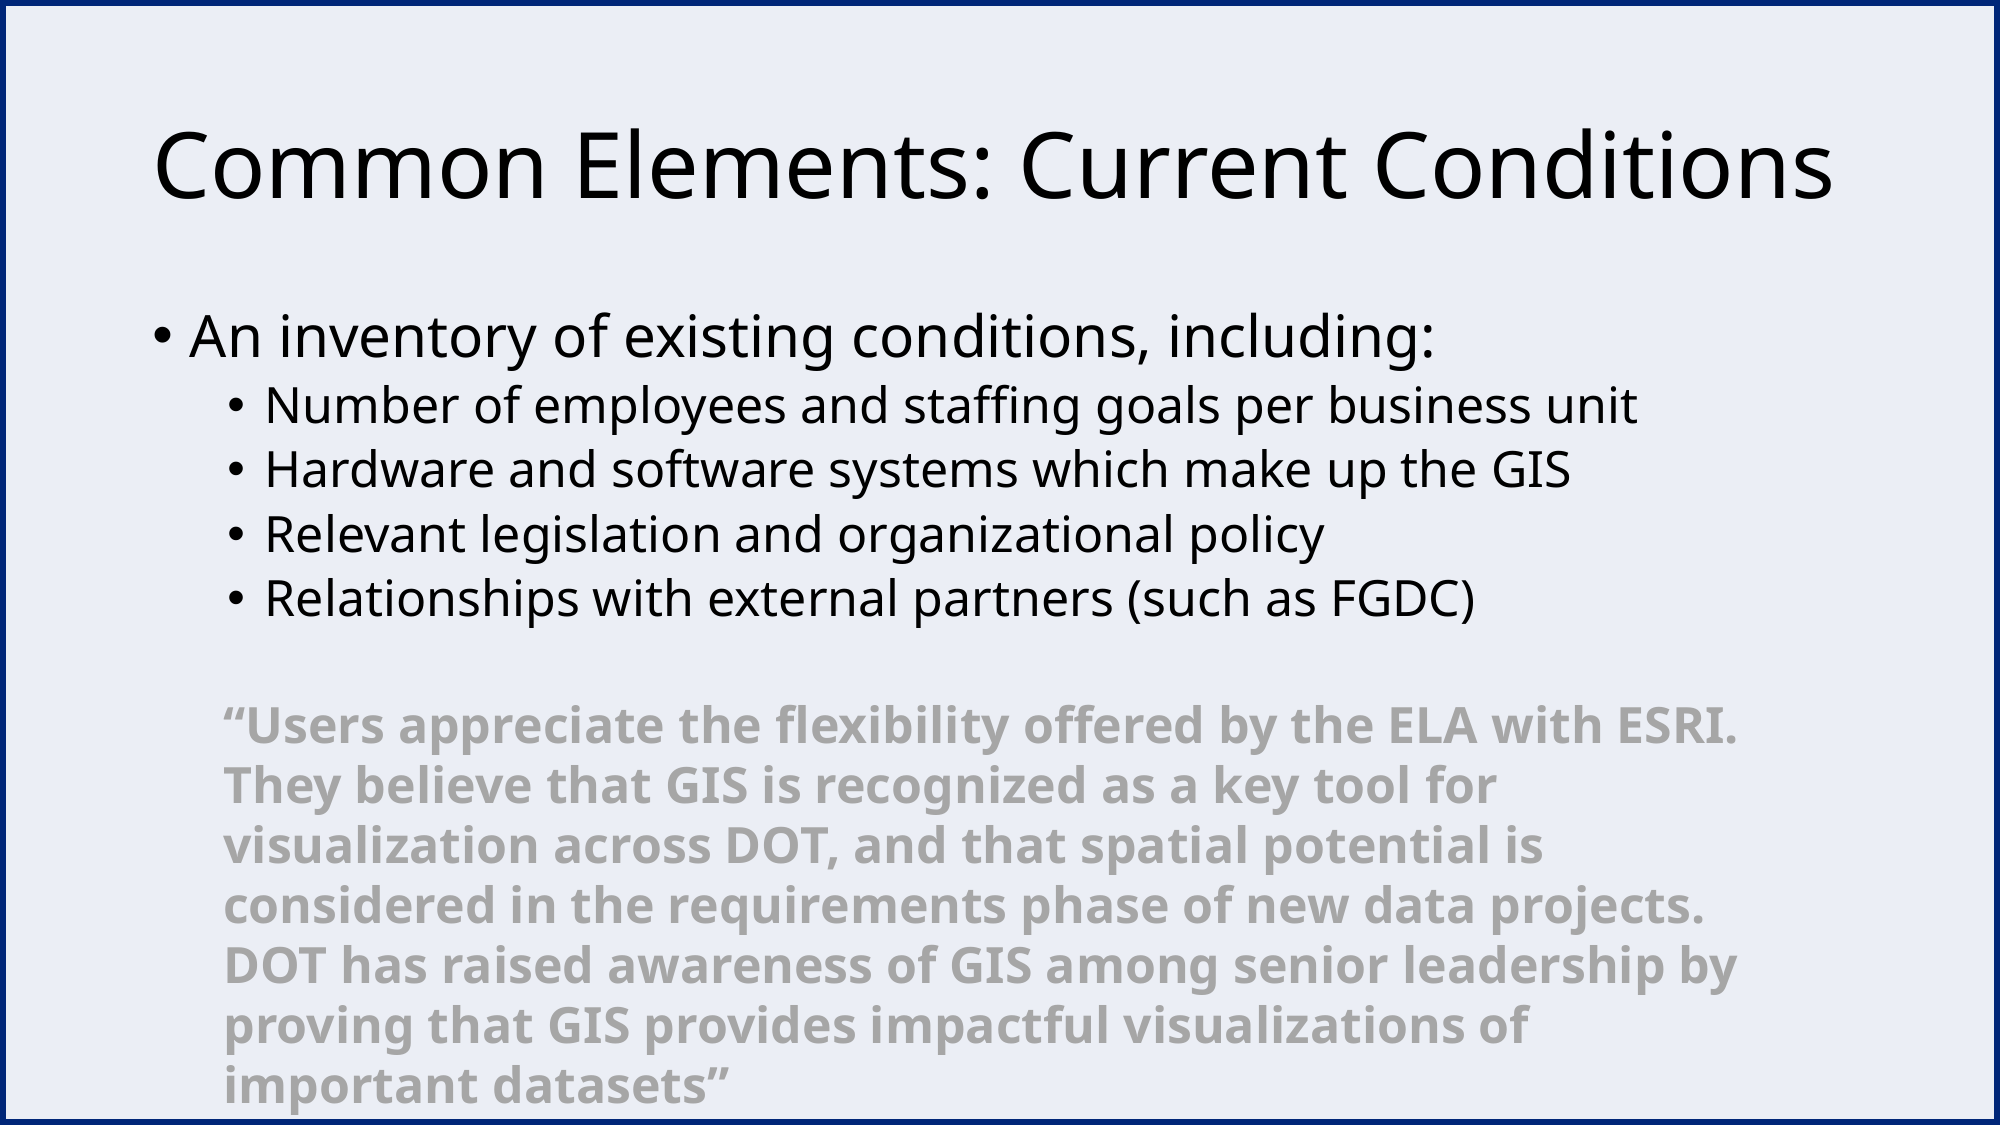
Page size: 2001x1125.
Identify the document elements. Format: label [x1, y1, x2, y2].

text_box [0, 0, 2000, 1125]
